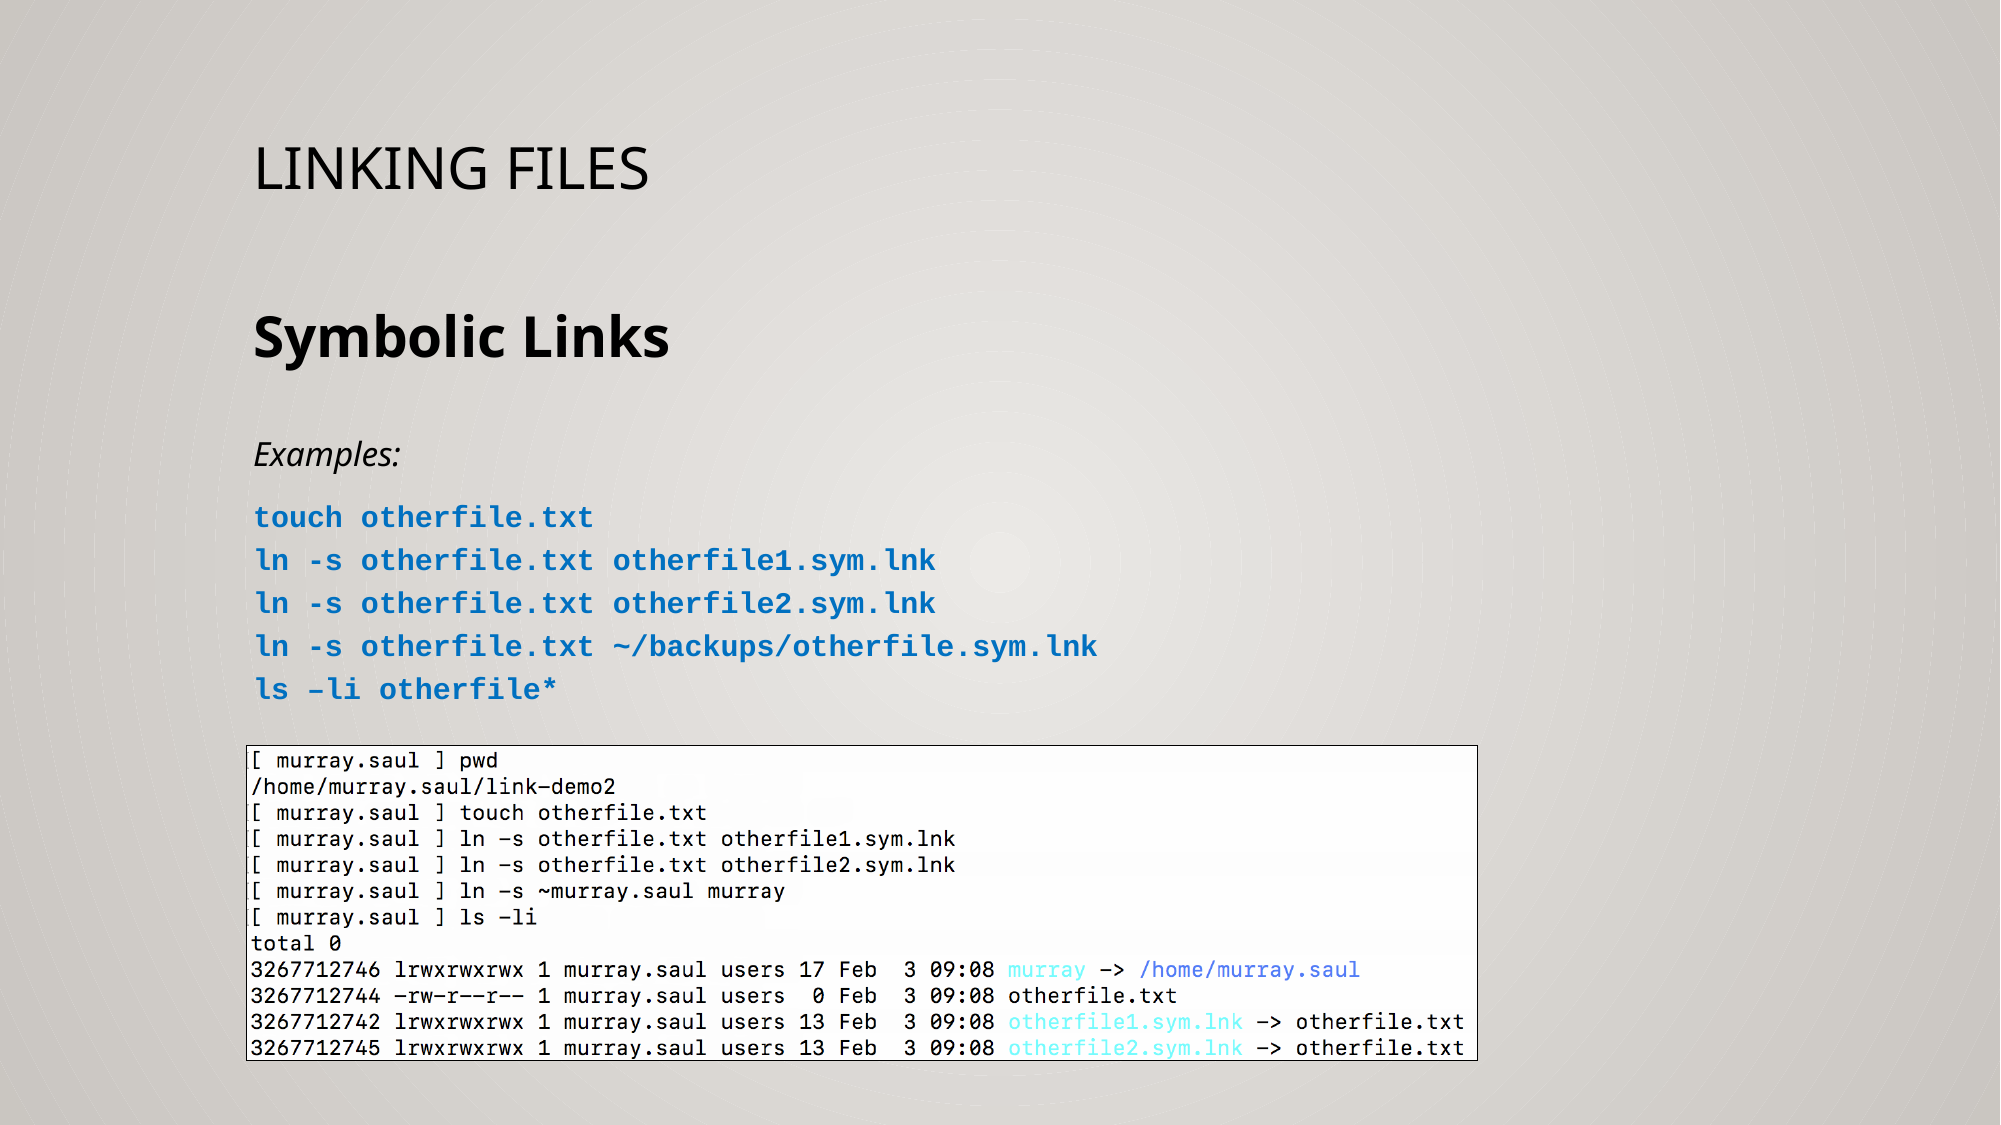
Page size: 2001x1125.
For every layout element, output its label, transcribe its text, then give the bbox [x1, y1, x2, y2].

title Linking files [238, 131, 1814, 305]
picture [245, 745, 1478, 1061]
list Symbolic Links Examples: touch otherfile.txt ln -s otherfile.txt otherfile1.sym.lnk ln -s otherfile.txt otherfile2.sym.lnk ln -s otherfile.txt ~/backups/otherfile.sym.lnk ls –li otherfile* [238, 279, 1367, 1061]
